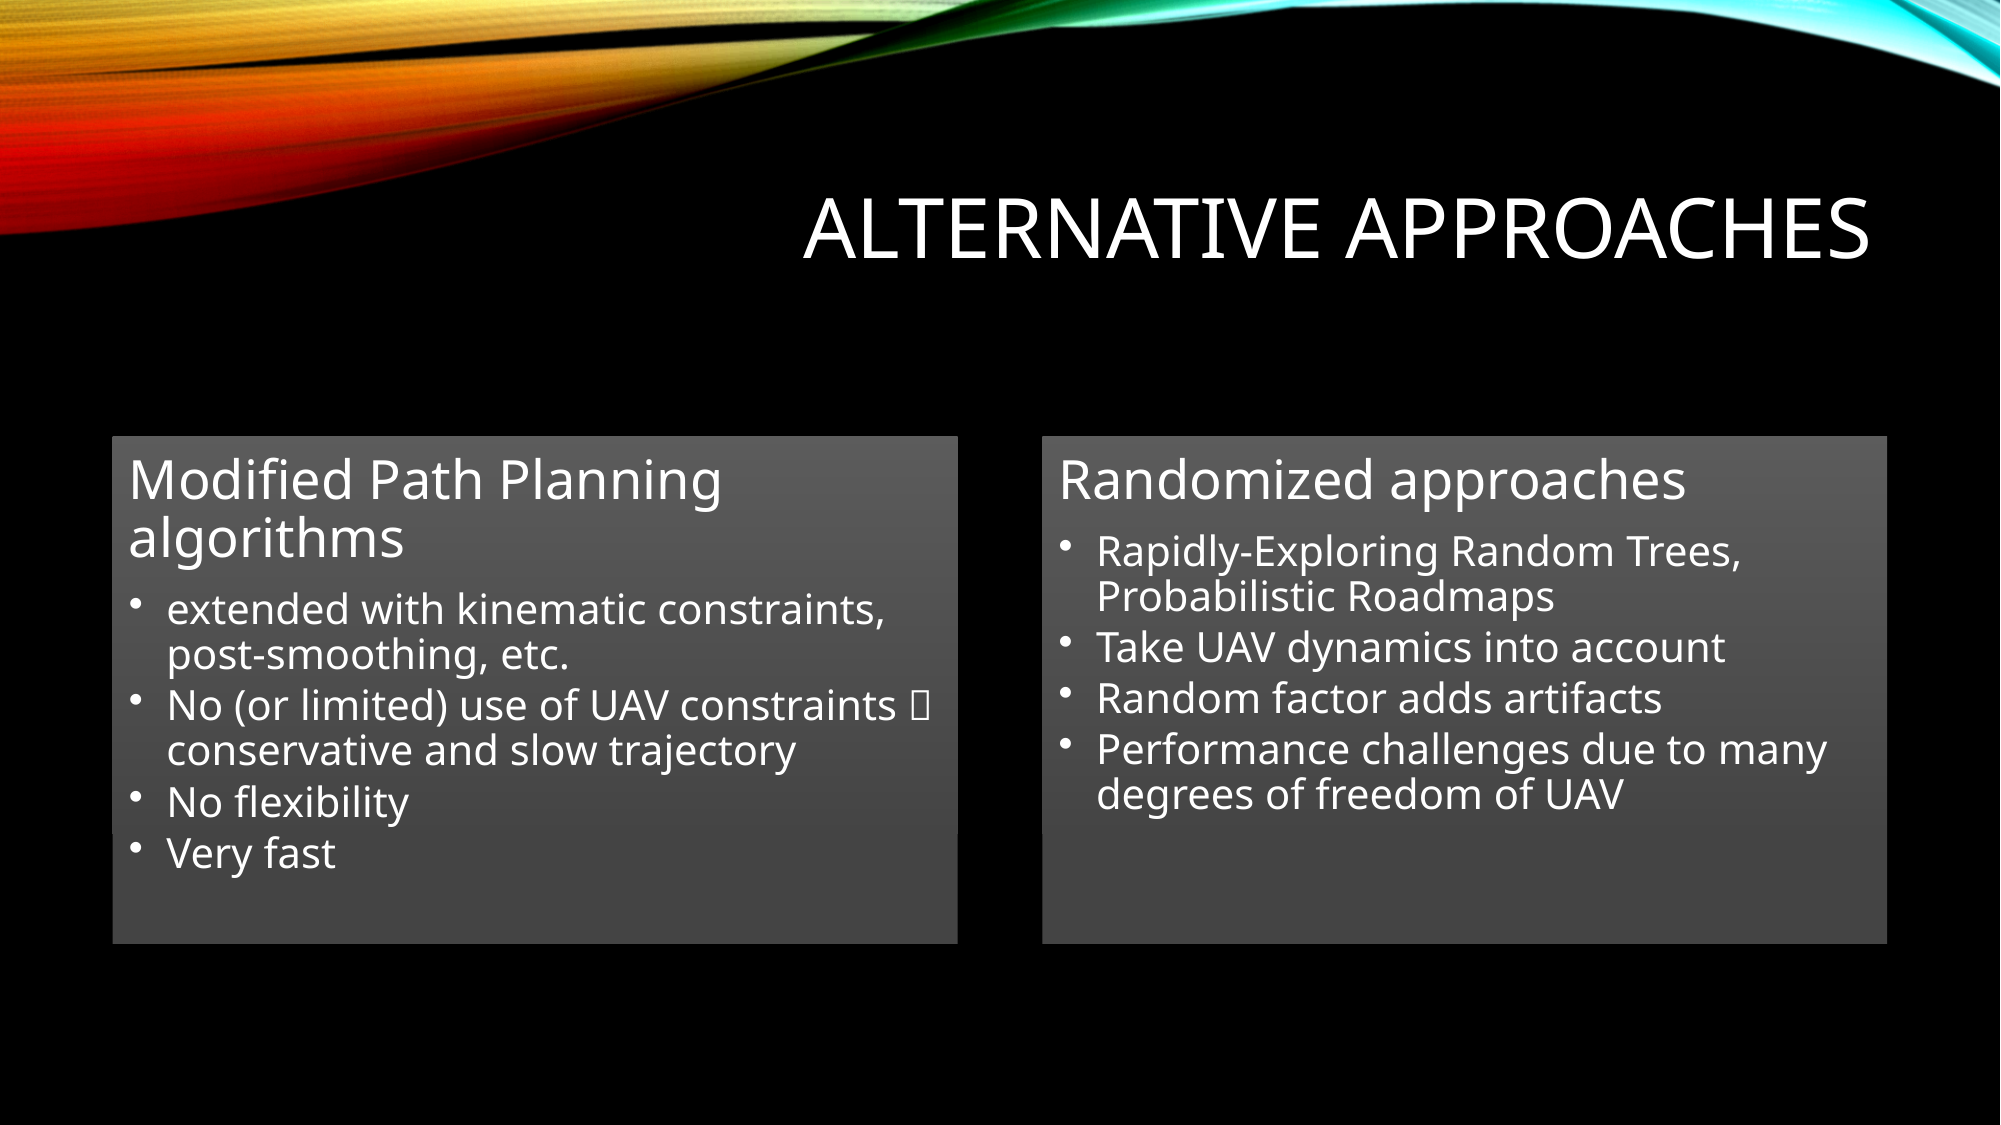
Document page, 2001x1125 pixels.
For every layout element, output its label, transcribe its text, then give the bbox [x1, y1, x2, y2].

picture [0, 0, 2000, 237]
title Alternative approaches [474, 125, 1888, 338]
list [112, 400, 1888, 980]
